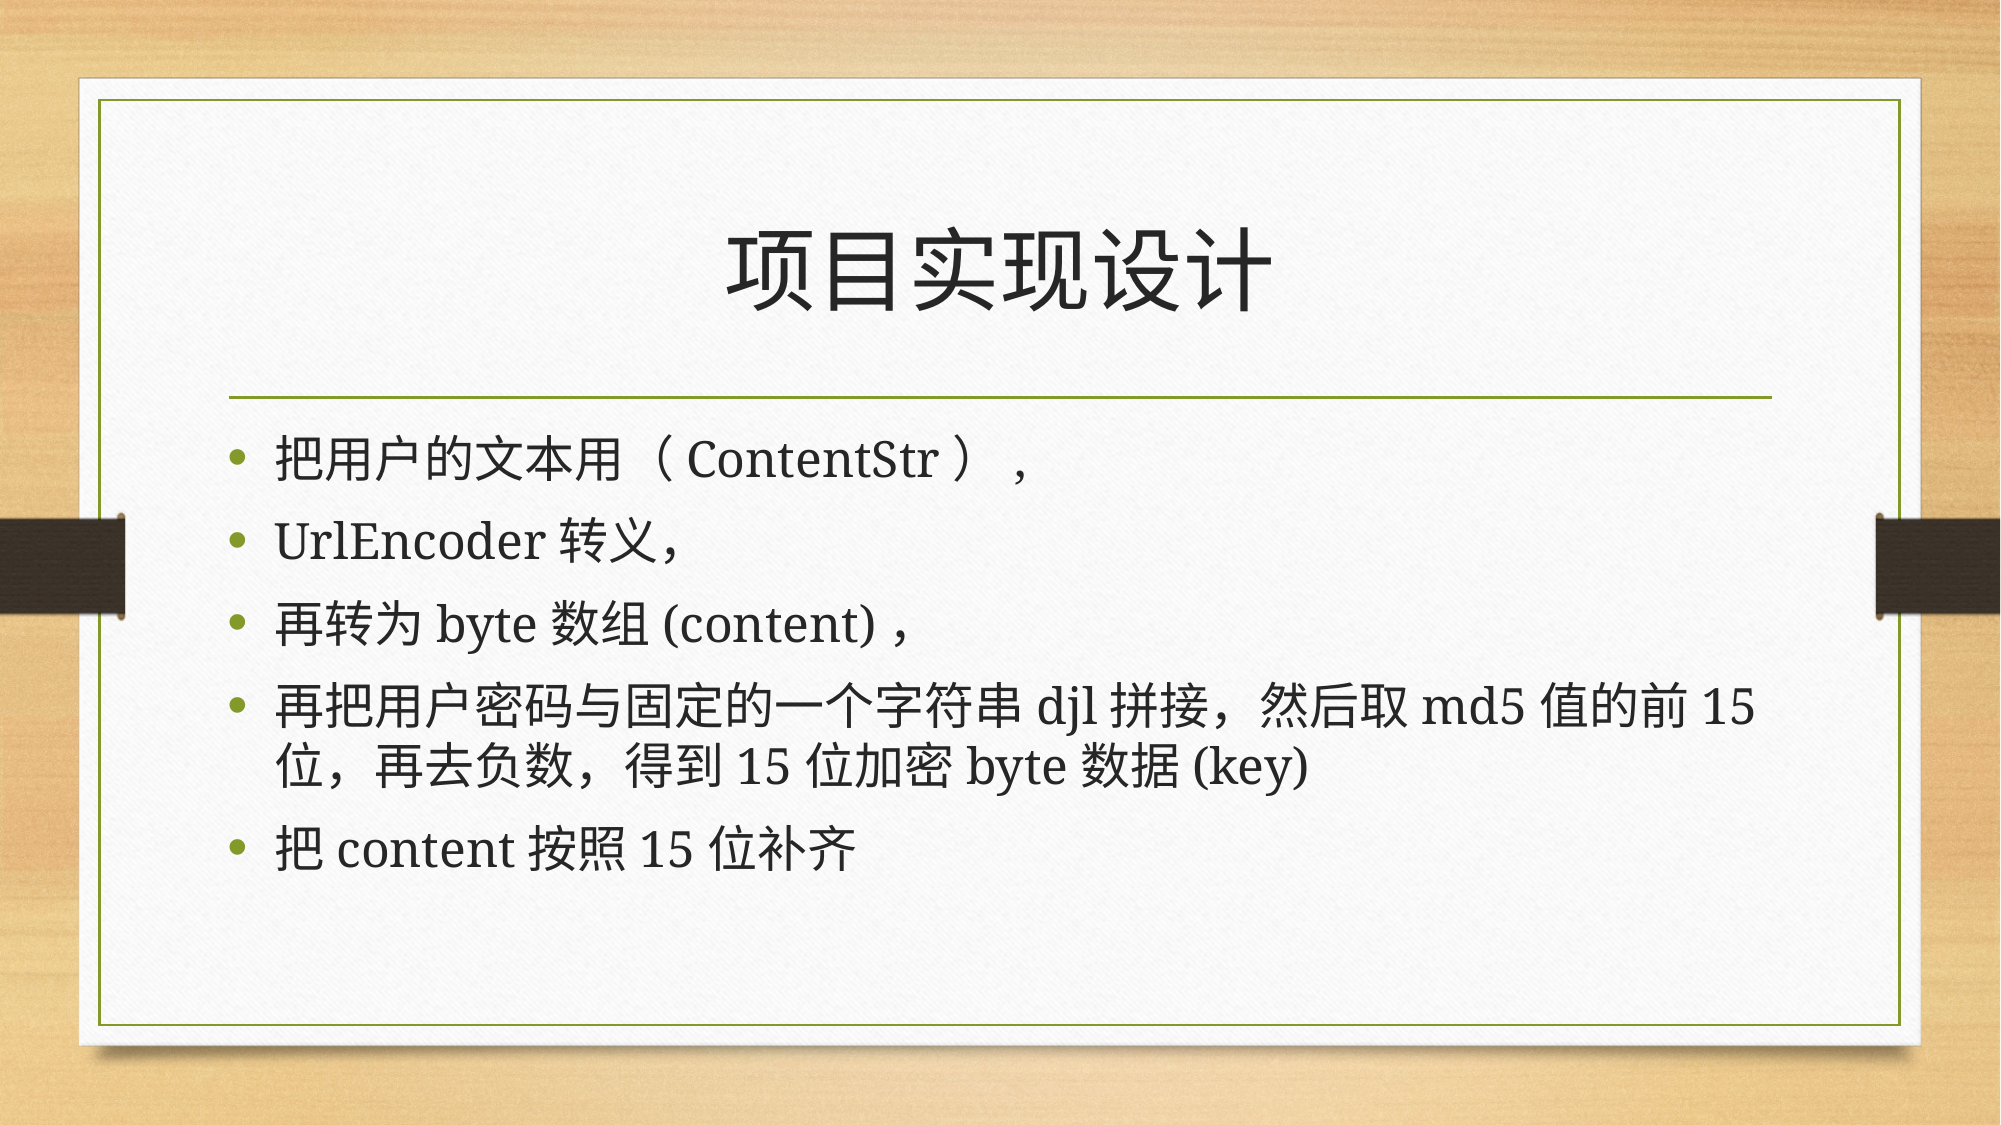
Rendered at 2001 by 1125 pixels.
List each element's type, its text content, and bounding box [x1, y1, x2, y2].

list 把用户的文本用（ContentStr）, UrlEncoder转义， 再转为byte数组(content)， 再把用户密码与固定的一个字符串djl拼接，然后取md5值的前15位，再去负数，得到15位加密byte数据(key) 把content按照15位补齐 [212, 419, 1788, 964]
title 项目实现设计 [212, 161, 1788, 375]
picture [0, 0, 2001, 1125]
